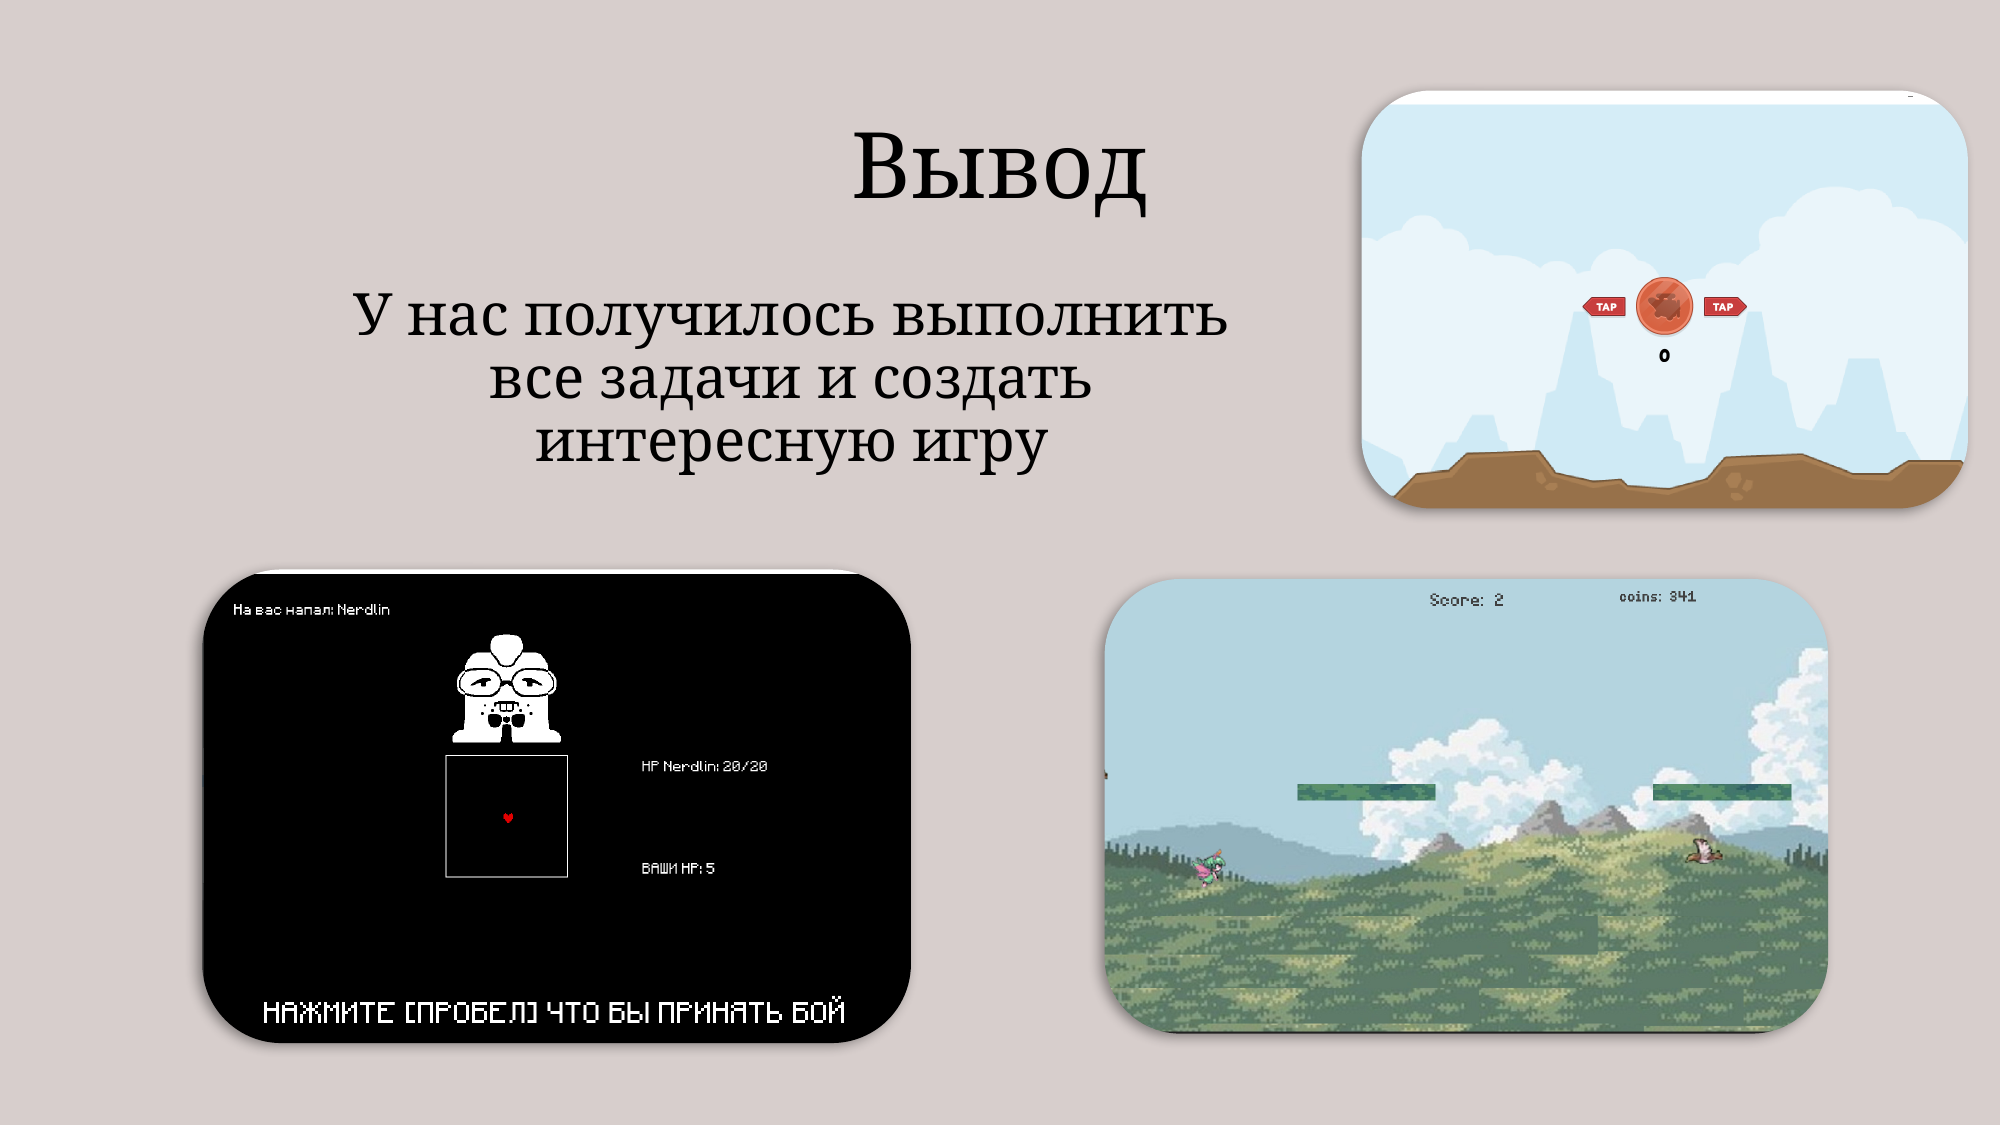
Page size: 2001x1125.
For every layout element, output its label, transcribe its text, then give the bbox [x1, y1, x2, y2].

picture [202, 569, 911, 1044]
picture [1361, 90, 1968, 509]
picture [1104, 578, 1829, 1034]
list У нас получилось выполнить все задачи и создать интересную игру [319, 277, 1265, 992]
title Вывод [137, 59, 1863, 278]
